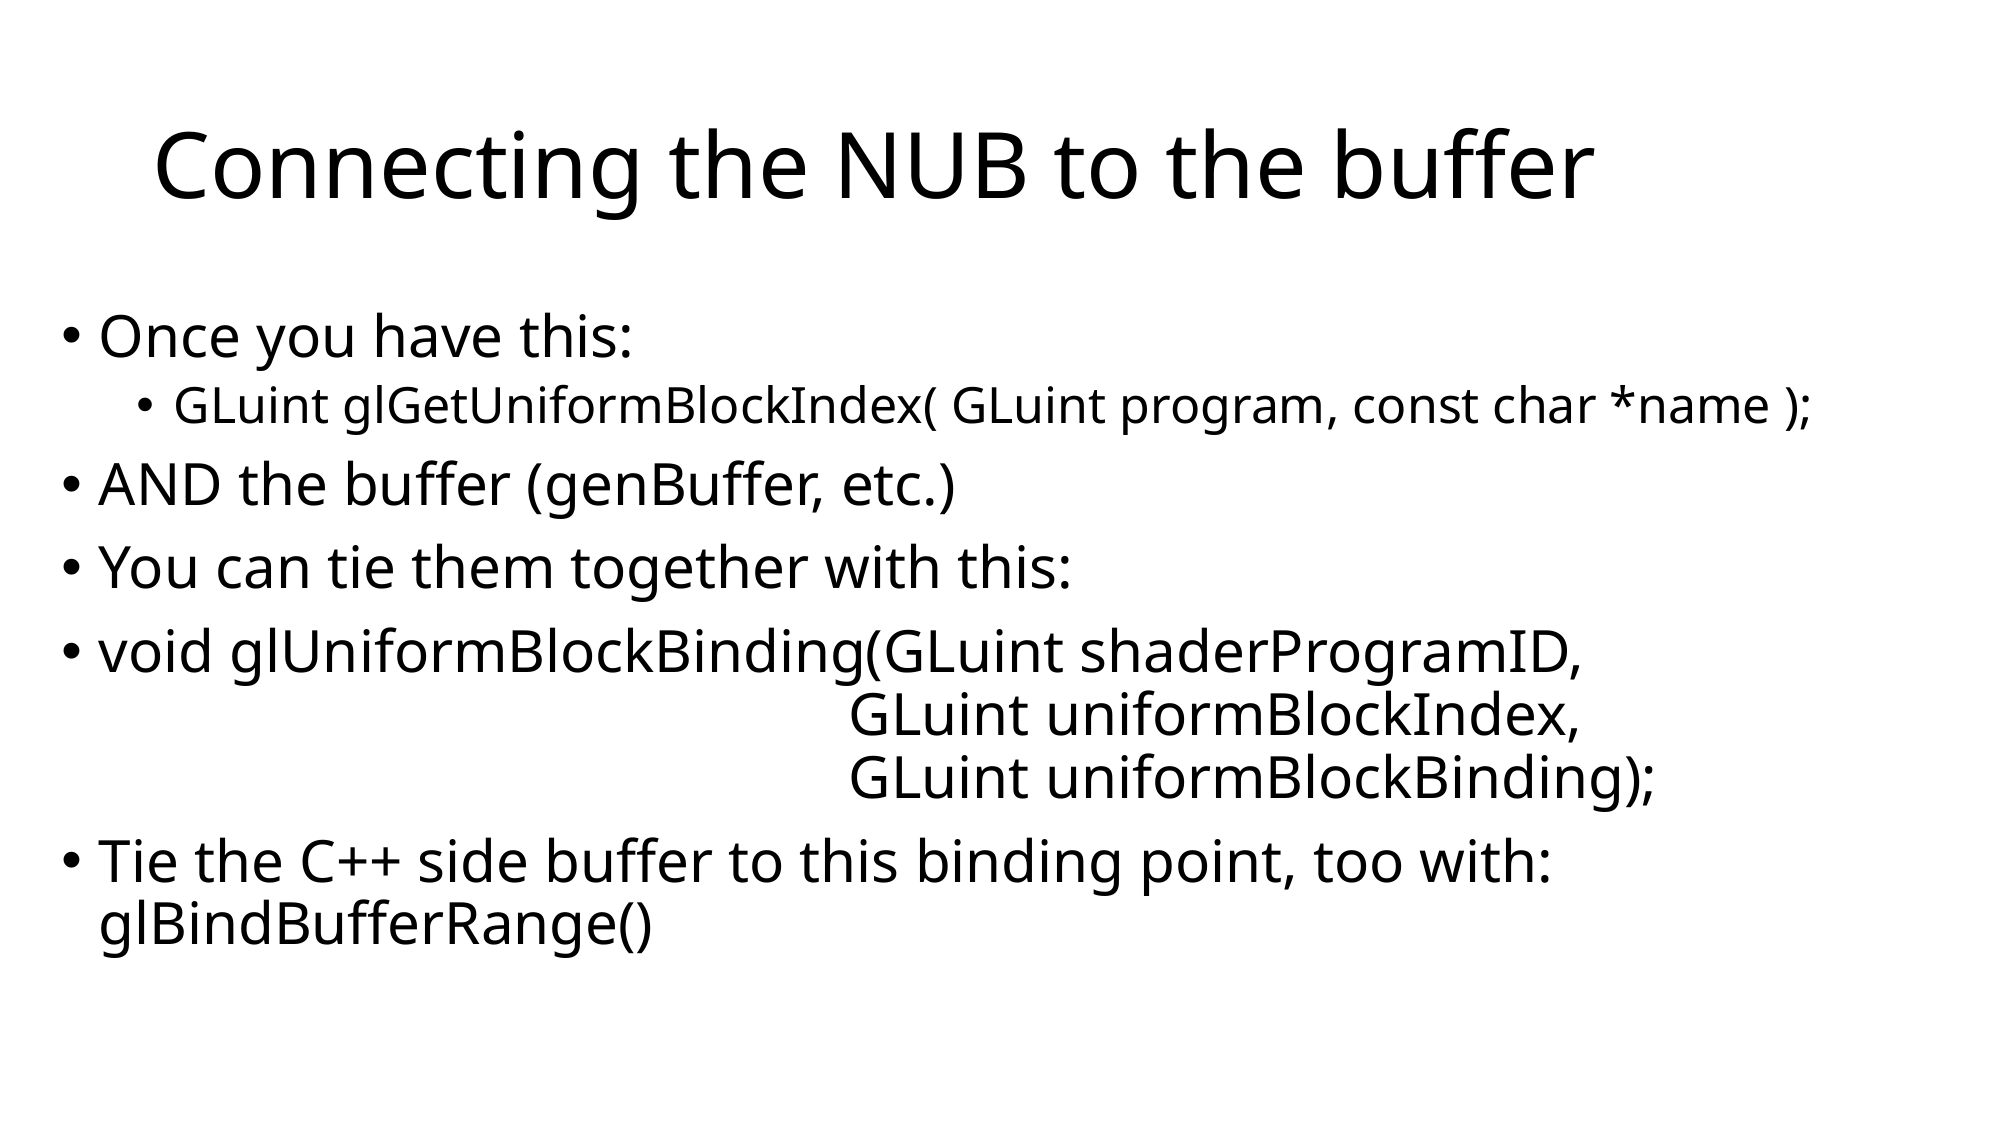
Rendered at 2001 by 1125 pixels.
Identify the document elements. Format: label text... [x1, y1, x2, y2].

list Once you have this: GLuint glGetUniformBlockIndex( GLuint program​​, const char *name​​ ); AND the buffer (genBuffer, etc.) You can tie them together with this: void glUniformBlockBinding(GLuint shaderProgramID​​, GLuint uniformBlockIndex​​, GLuint uniformBlockBinding​​); Tie the C++ side buffer to this binding point, too with: glBindBufferRange() [46, 299, 1978, 1014]
title Connecting the NUB to the buffer [137, 59, 1863, 278]
